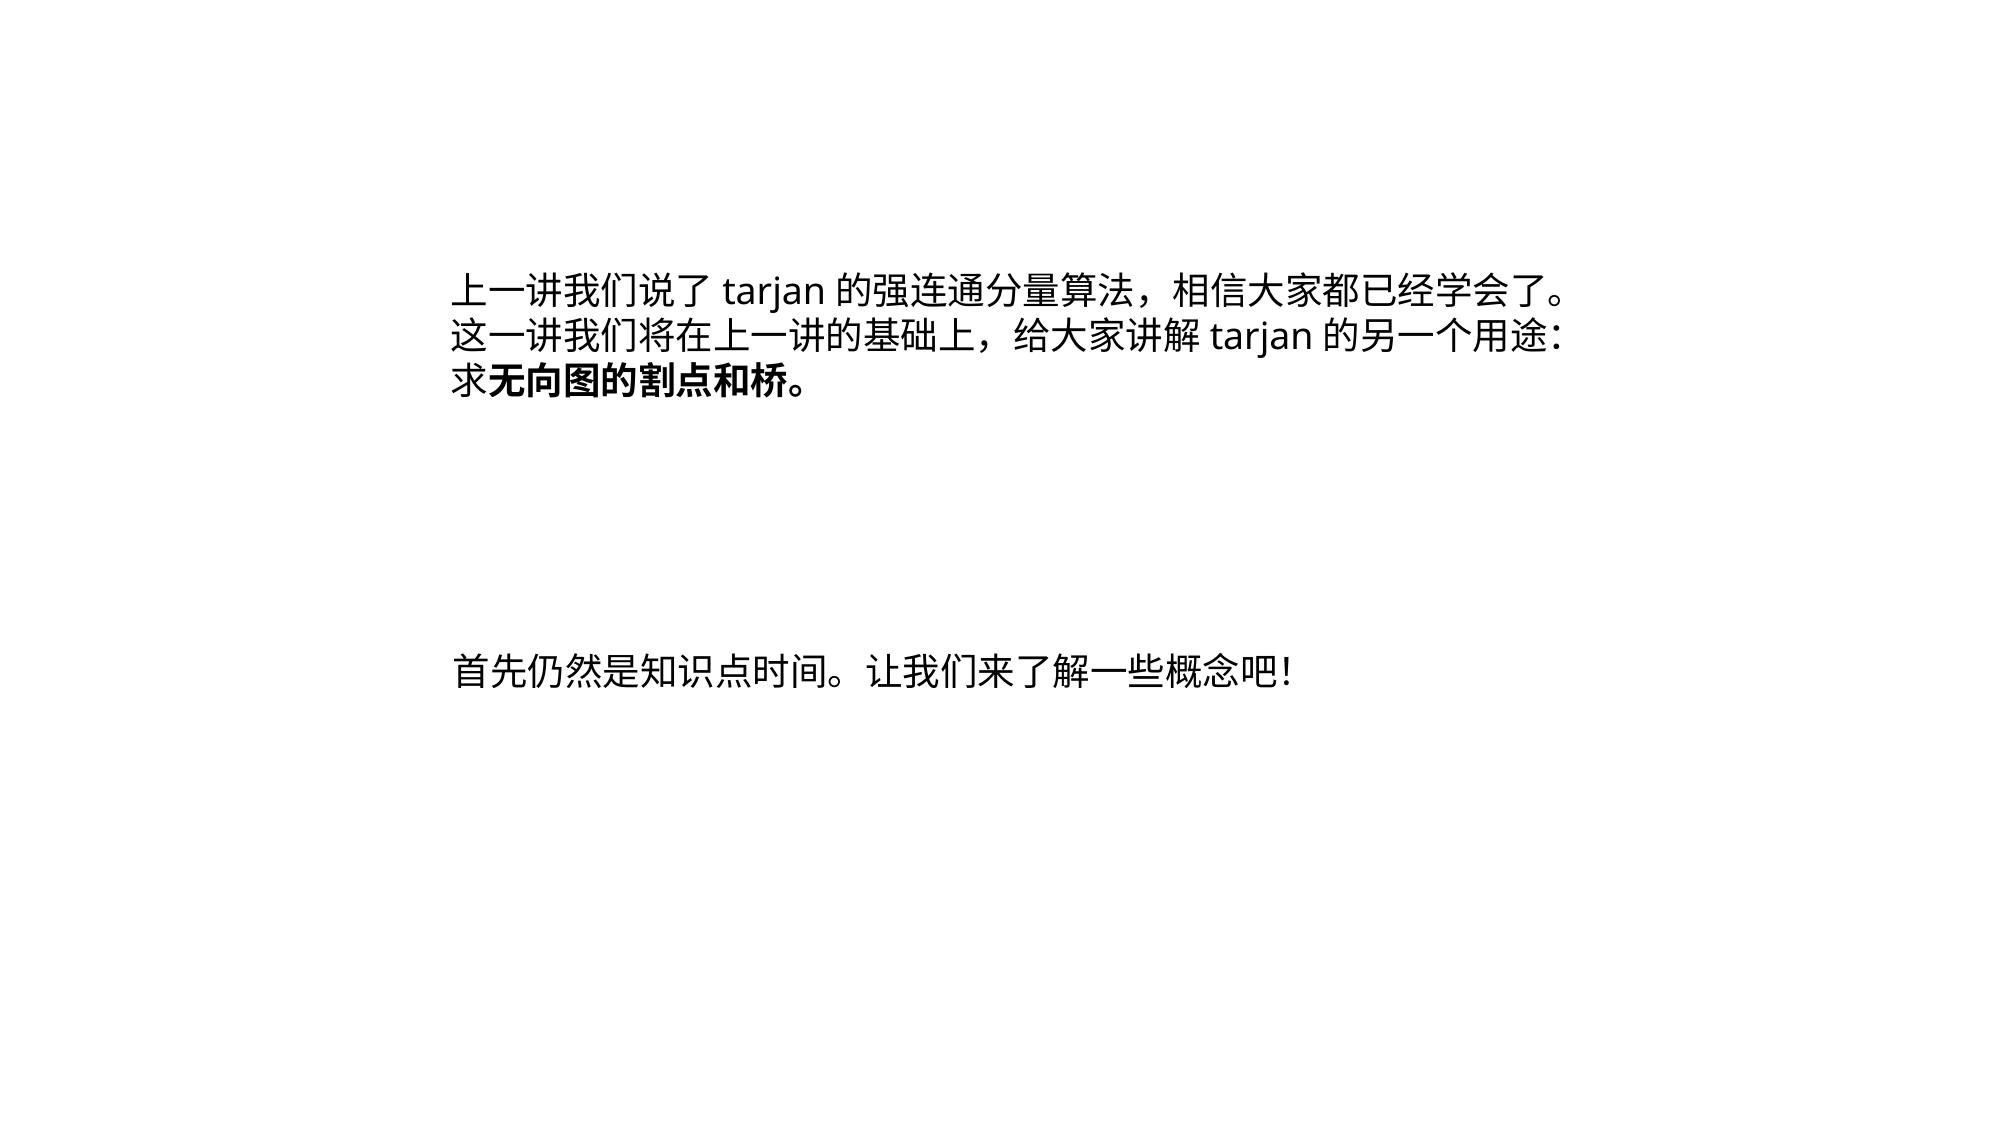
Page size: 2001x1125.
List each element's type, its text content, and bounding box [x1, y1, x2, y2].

text_box 首先仍然是知识点时间。让我们来了解一些概念吧！ [438, 640, 1611, 701]
text_box 上一讲我们说了tarjan的强连通分量算法，相信大家都已经学会了。 这一讲我们将在上一讲的基础上，给大家讲解tarjan的另一个用途：求无向图的割点和桥。 [436, 259, 1564, 410]
